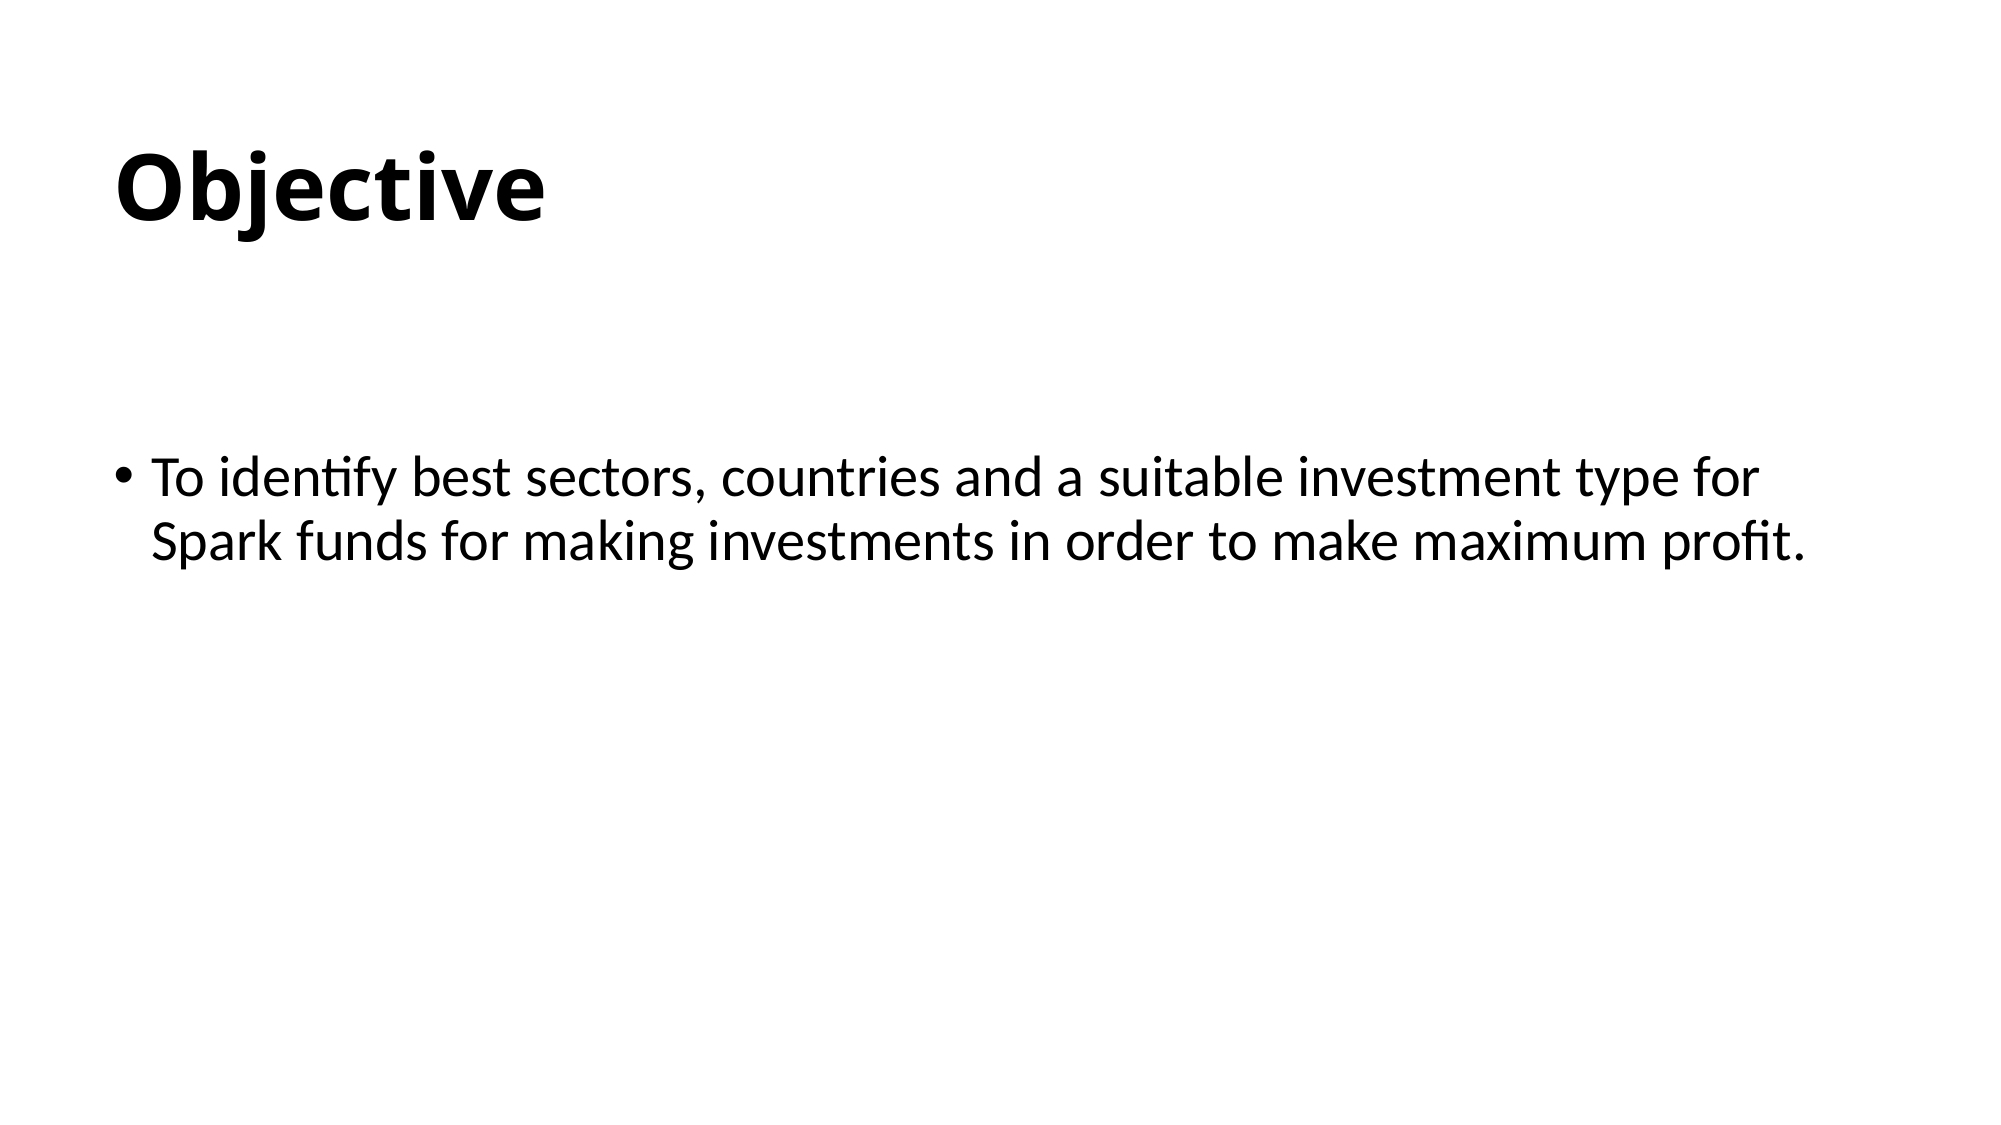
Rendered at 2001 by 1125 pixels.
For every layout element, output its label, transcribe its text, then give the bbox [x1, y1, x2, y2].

title Objective [98, 82, 1824, 300]
list To identify best sectors, countries and a suitable investment type for Spark funds for making investments in order to make maximum profit. [98, 439, 1824, 1125]
